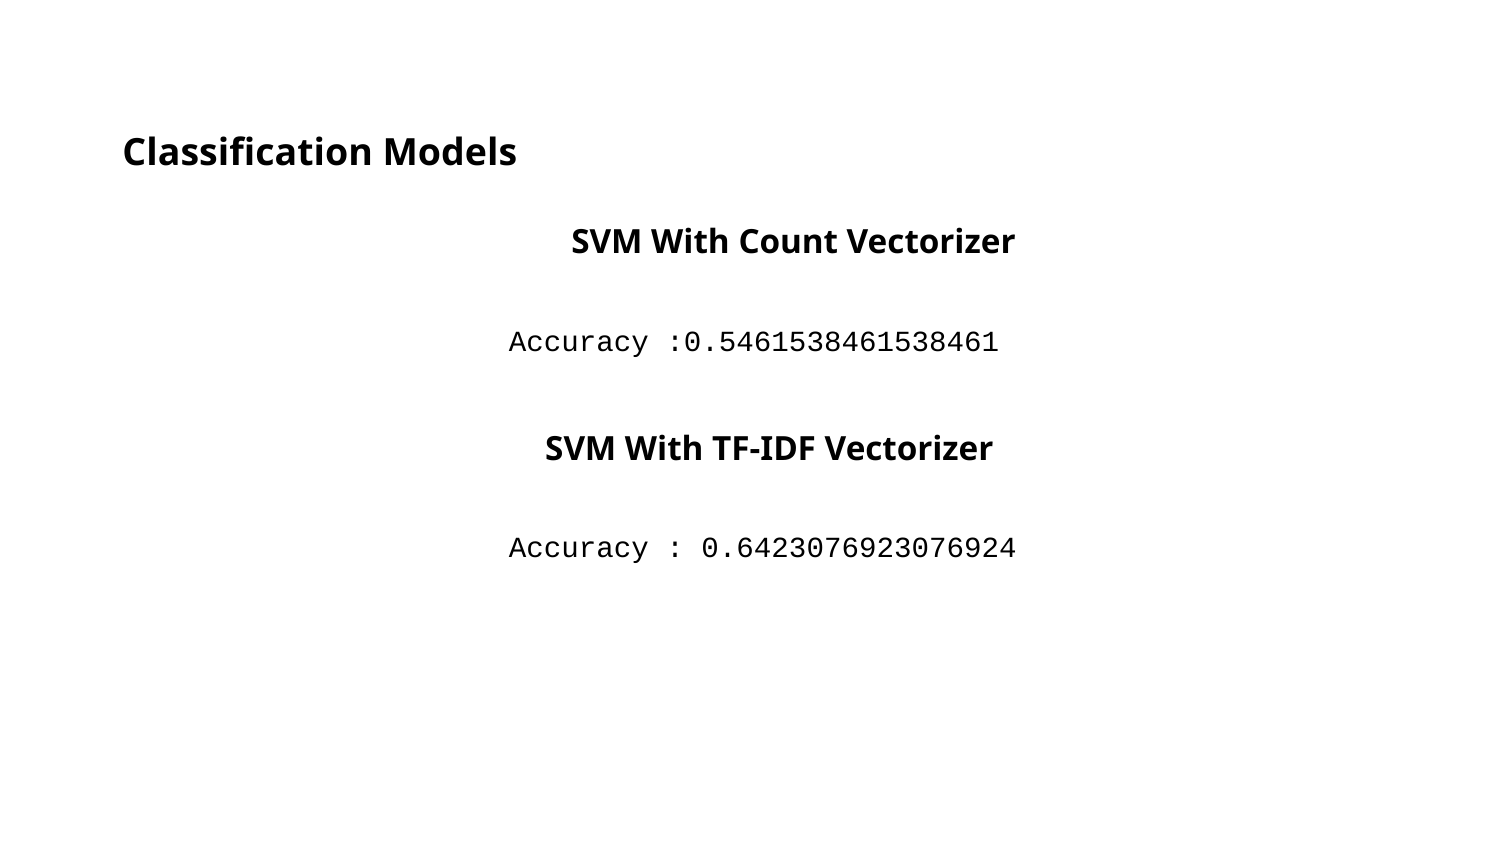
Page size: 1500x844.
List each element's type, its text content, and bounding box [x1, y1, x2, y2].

text_box SVM With TF-IDF Vectorizer [537, 435, 1011, 486]
text_box Accuracy : 0.6423076923076924 [501, 486, 1125, 606]
text_box Accuracy :0.5461538461538461 [501, 280, 1125, 435]
text_box Classification Models [115, 73, 1072, 181]
text_box SVM With Count Vectorizer [563, 181, 1037, 280]
